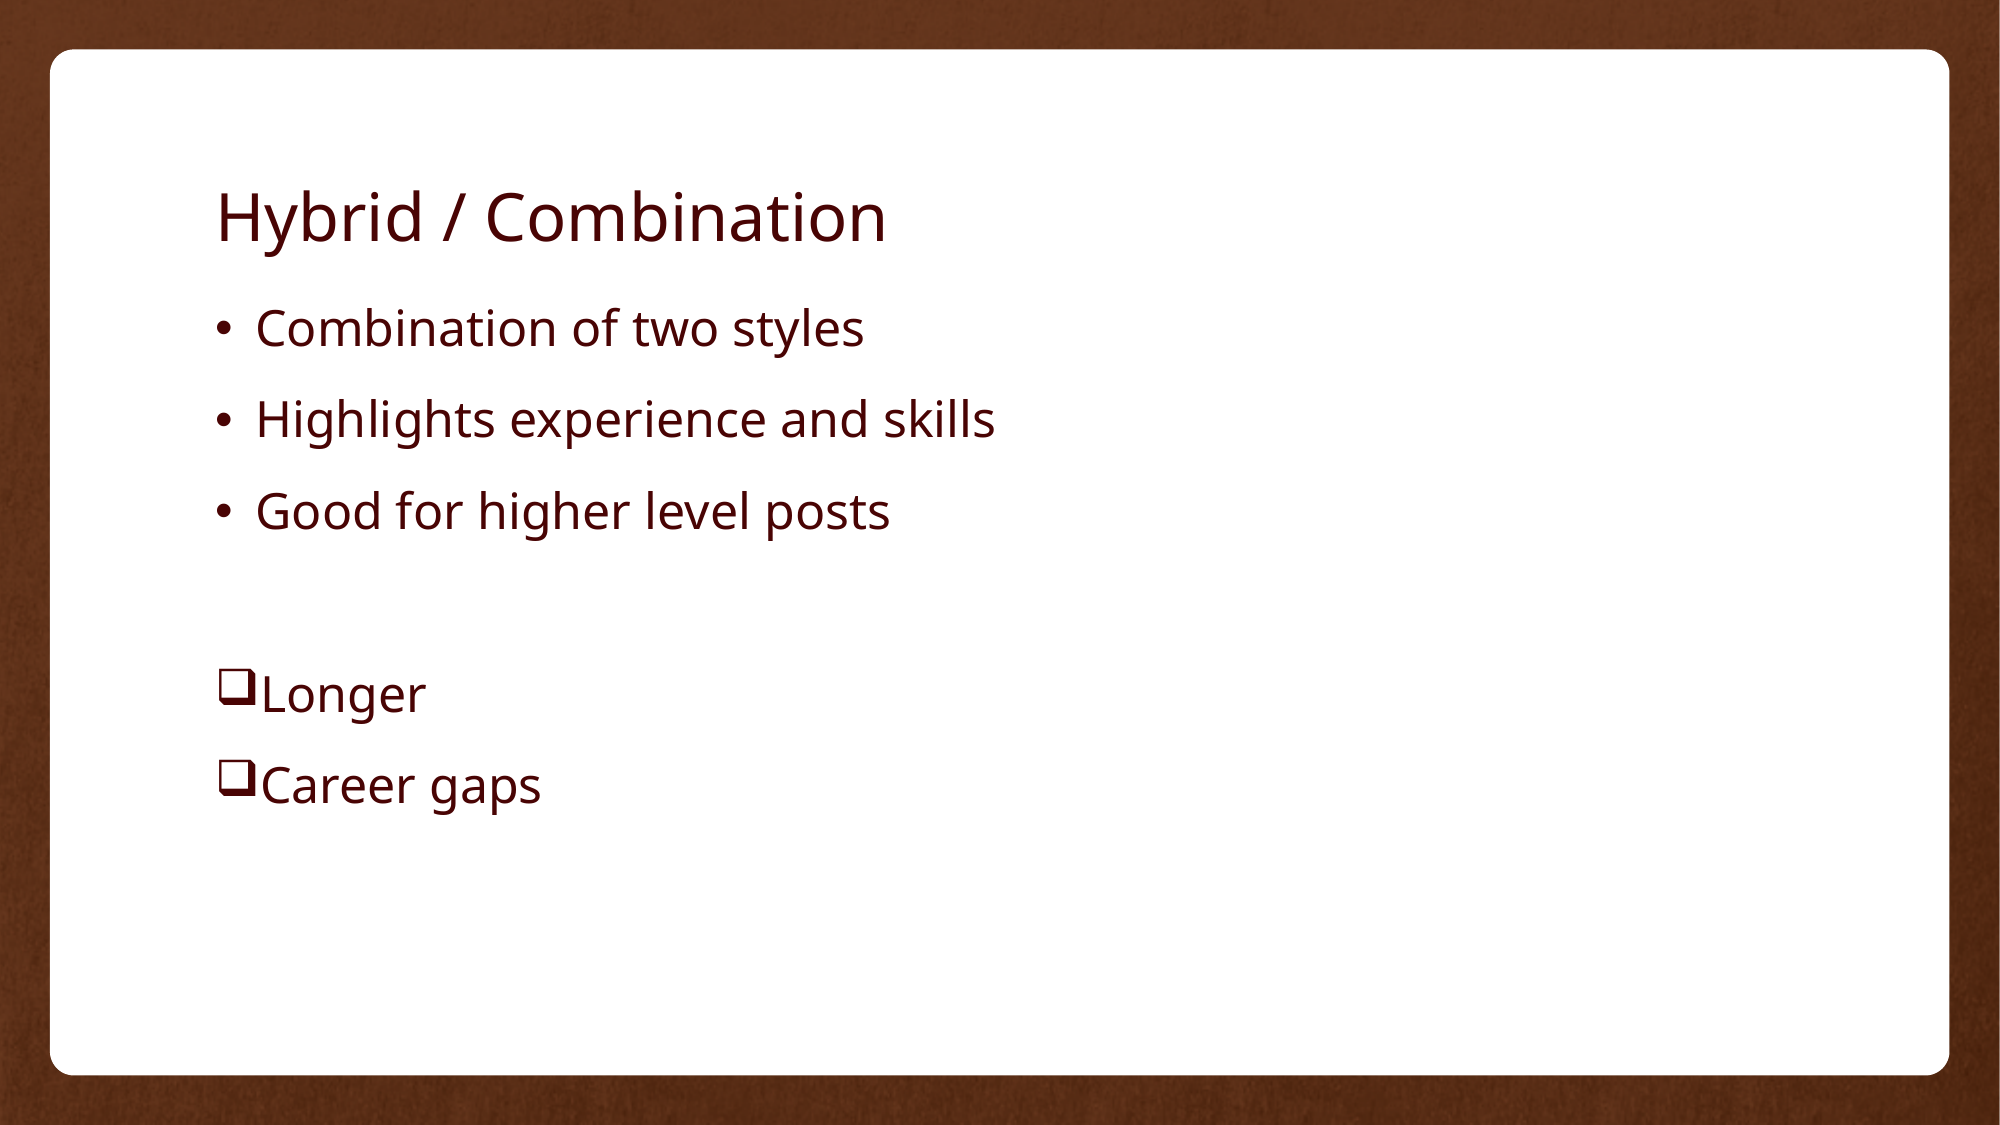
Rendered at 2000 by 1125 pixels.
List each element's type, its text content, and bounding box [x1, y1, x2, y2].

title Hybrid / Combination [199, 70, 1800, 263]
list Combination of two styles Highlights experience and skills Good for higher level posts Longer Career gaps [199, 295, 1800, 996]
